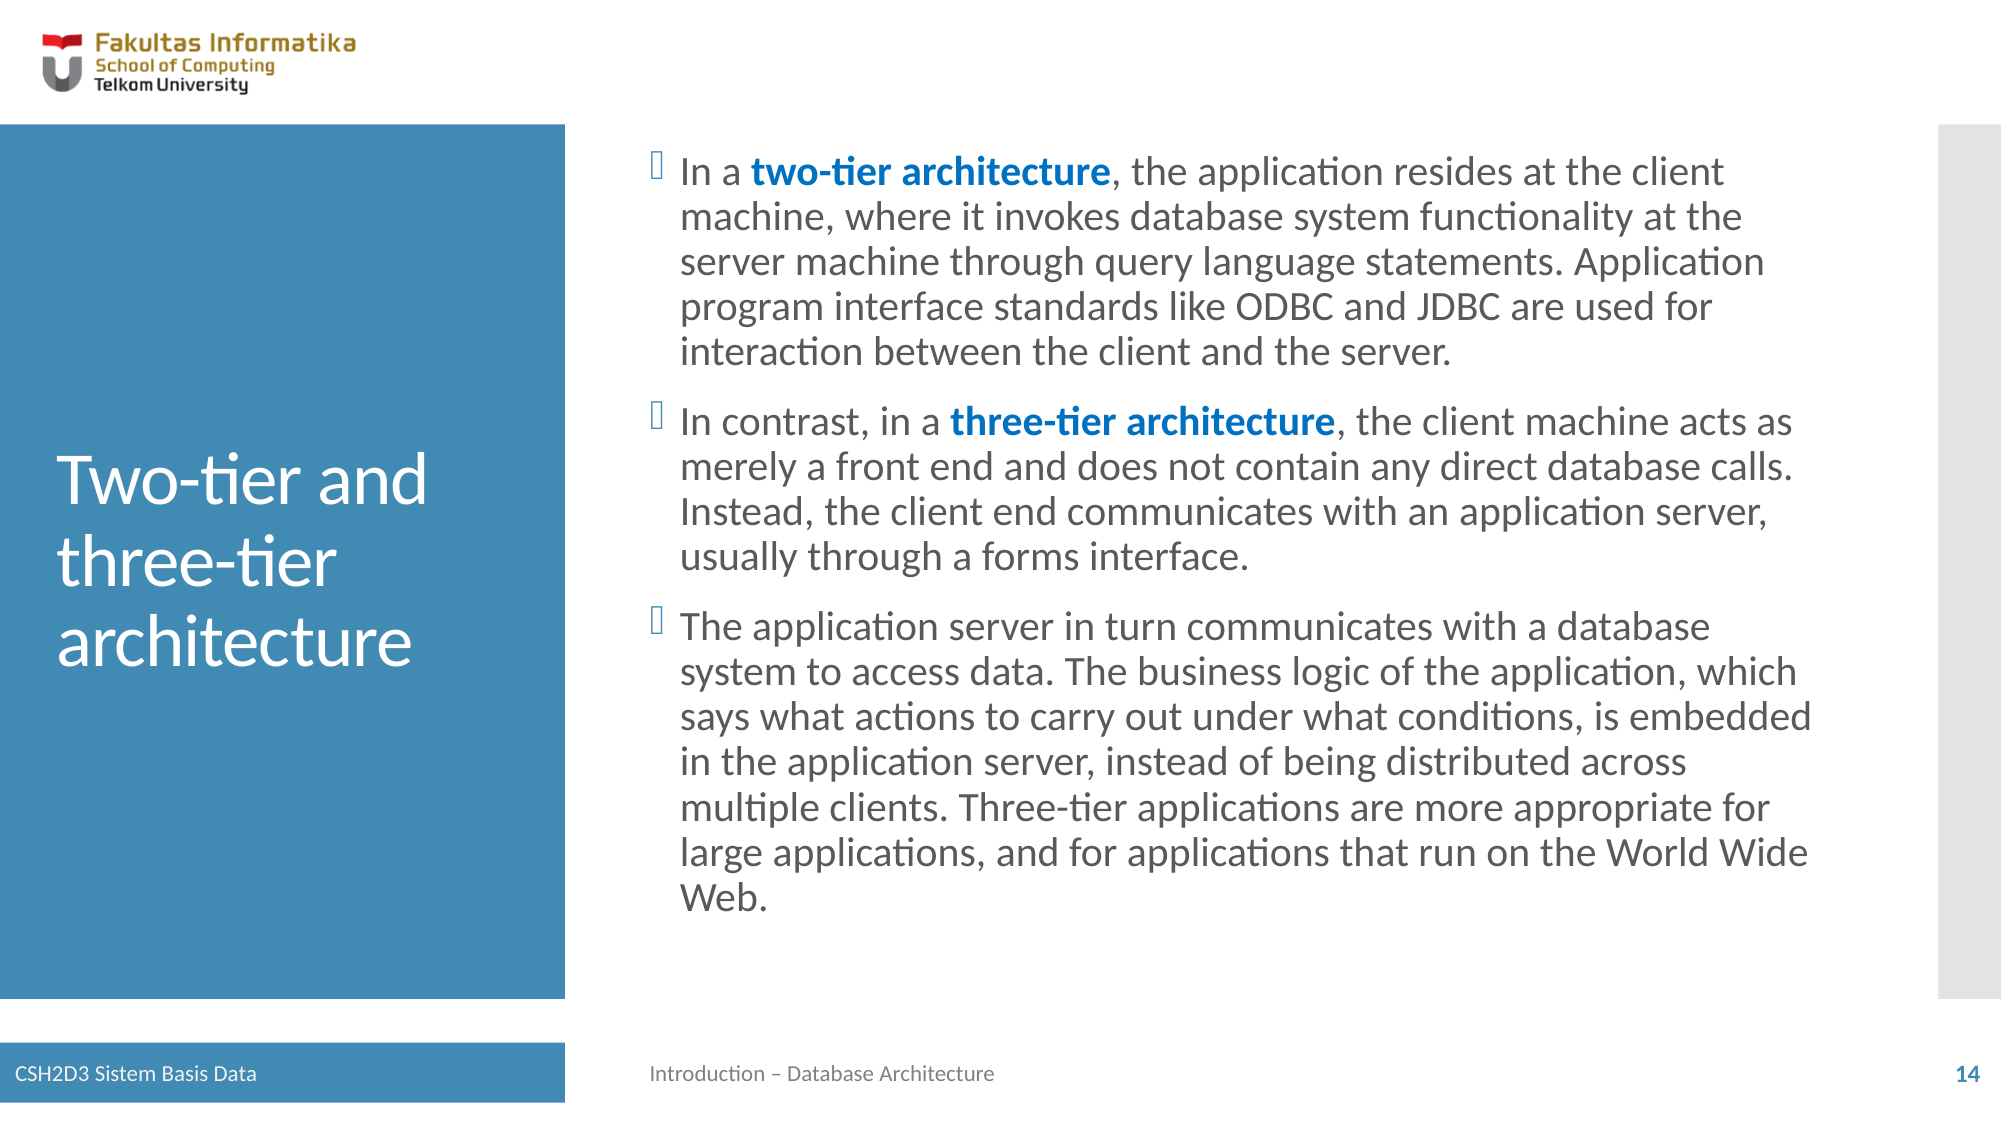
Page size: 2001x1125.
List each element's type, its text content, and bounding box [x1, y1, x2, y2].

list In a two-tier architecture, the application resides at the client machine, where it invokes database system functionality at the server machine through query language statements. Application program interface standards like ODBC and JDBC are used for interaction between the client and the server. In contrast, in a three-tier architecture, the client machine acts as merely a front end and does not contain any direct database calls. Instead, the client end communicates with an application server, usually through a forms interface. The application server in turn communicates with a database system to access data. The business logic of the application, which says what actions to carry out under what conditions, is embedded in the application server, instead of being distributed across multiple clients. Three-tier applications are more appropriate for large applications, and for applications that run on the World Wide Web. [634, 141, 1835, 982]
picture [42, 32, 356, 95]
title Two-tier and three-tier architecture [41, 184, 525, 940]
slide_number 14 [1744, 1042, 1996, 1103]
footer CSH2D3 Sistem Basis Data [0, 1042, 565, 1103]
